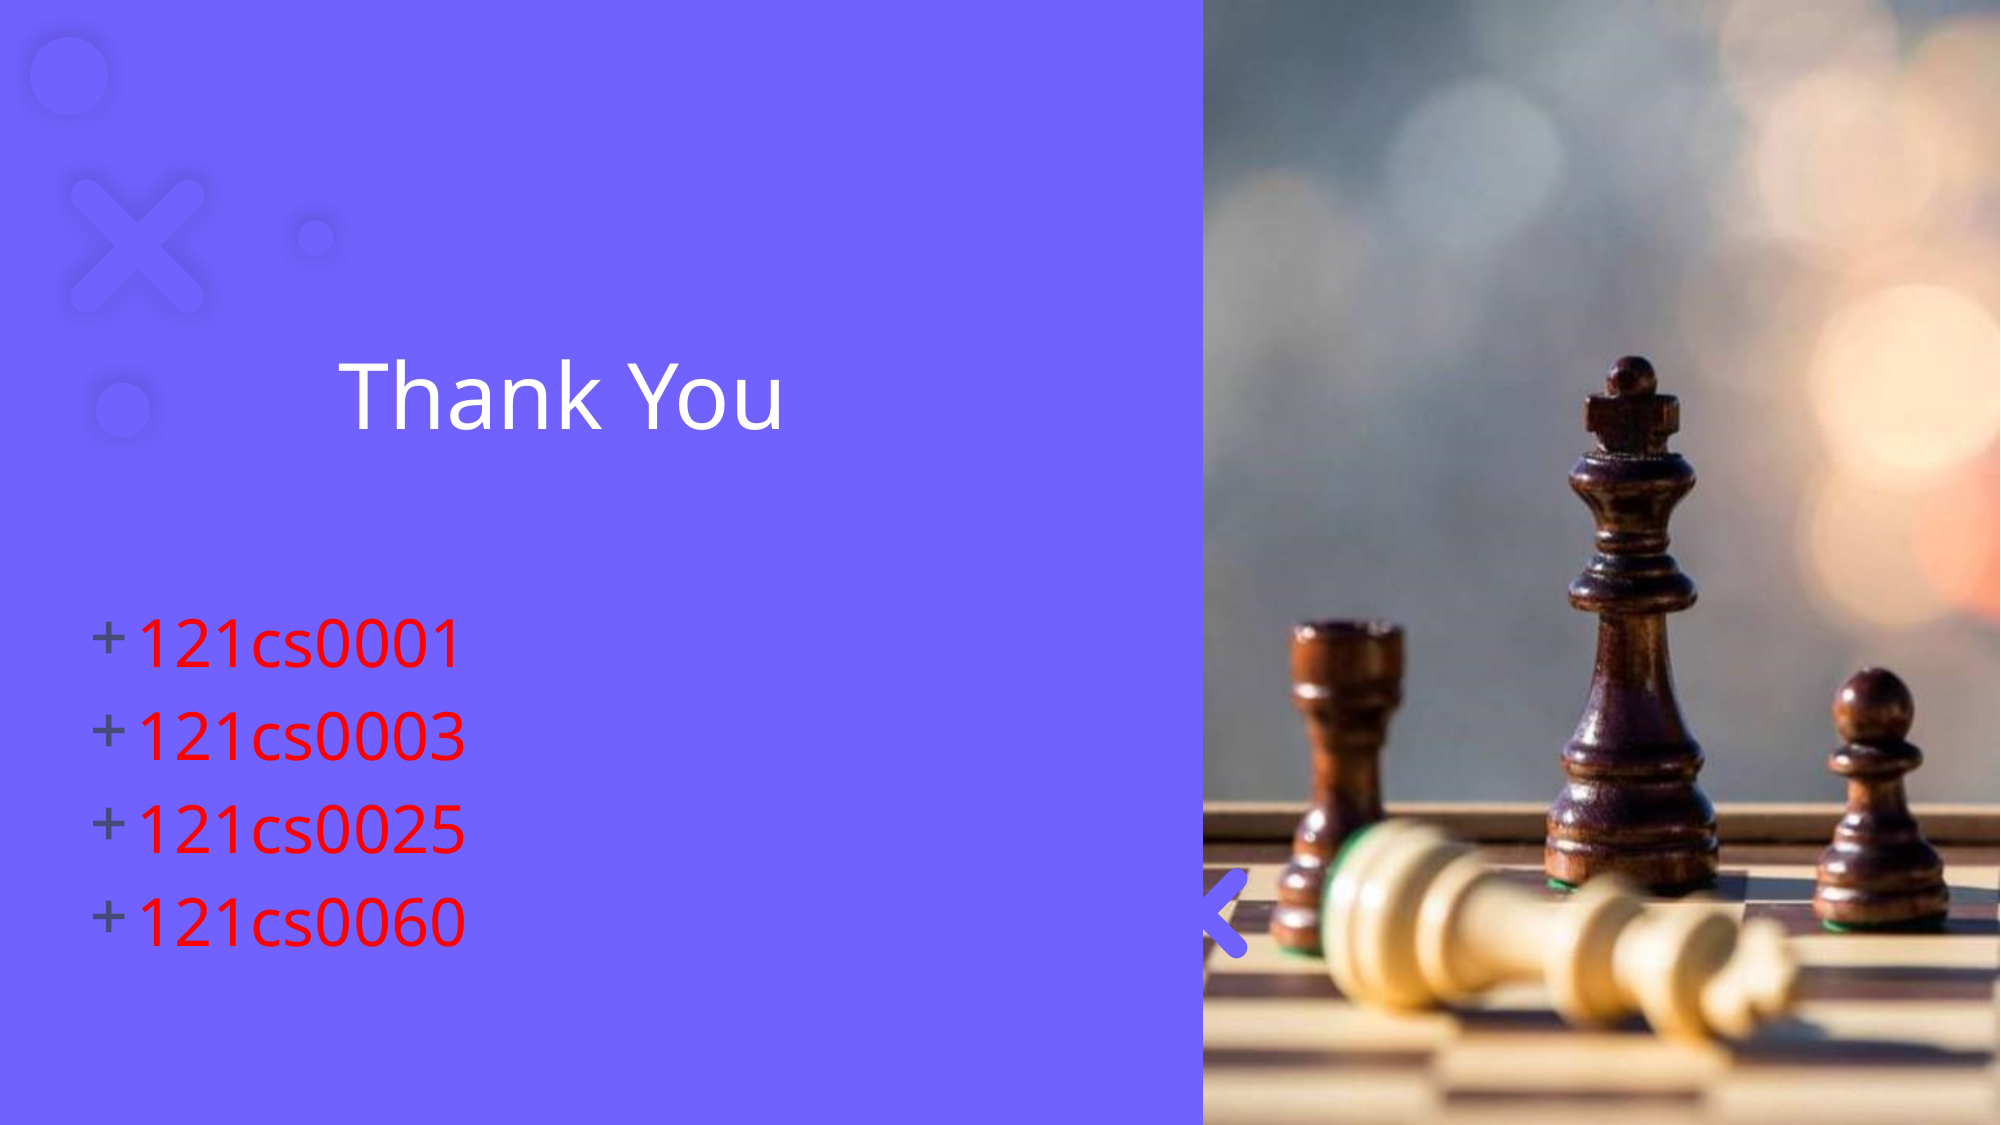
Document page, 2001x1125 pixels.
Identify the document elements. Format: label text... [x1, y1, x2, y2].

picture [1202, 0, 2000, 1125]
text_box Thank You [79, 238, 1047, 563]
text_box 121cs0001 121cs0003 121cs0025 121cs0060 [74, 602, 1047, 1009]
